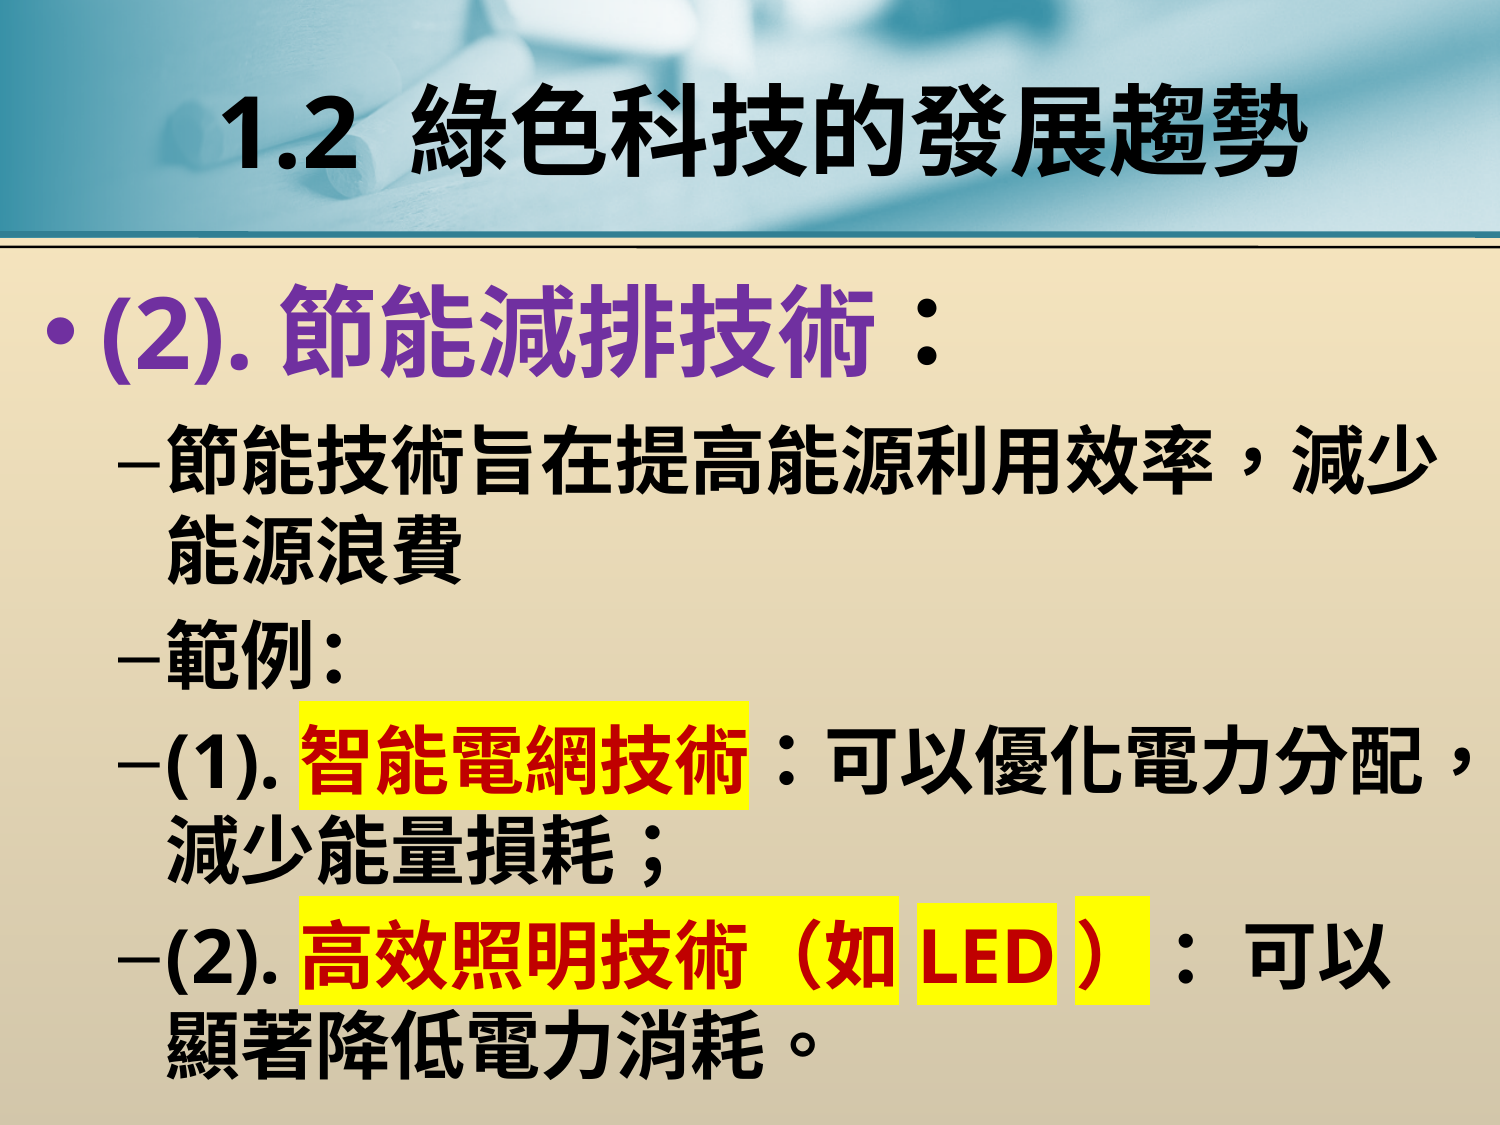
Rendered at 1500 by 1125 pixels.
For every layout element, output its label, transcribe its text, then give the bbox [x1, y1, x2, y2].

title 1.2 綠色科技的發展趨勢 [45, 24, 1481, 233]
list (2).節能減排技術： 節能技術旨在提高能源利用效率，減少能源浪費 範例： (1).智能電網技術：可以優化電力分配，減少能量損耗； (2).高效照明技術（如LED） ：可以顯著降低電力消耗。 [29, 262, 1481, 1103]
